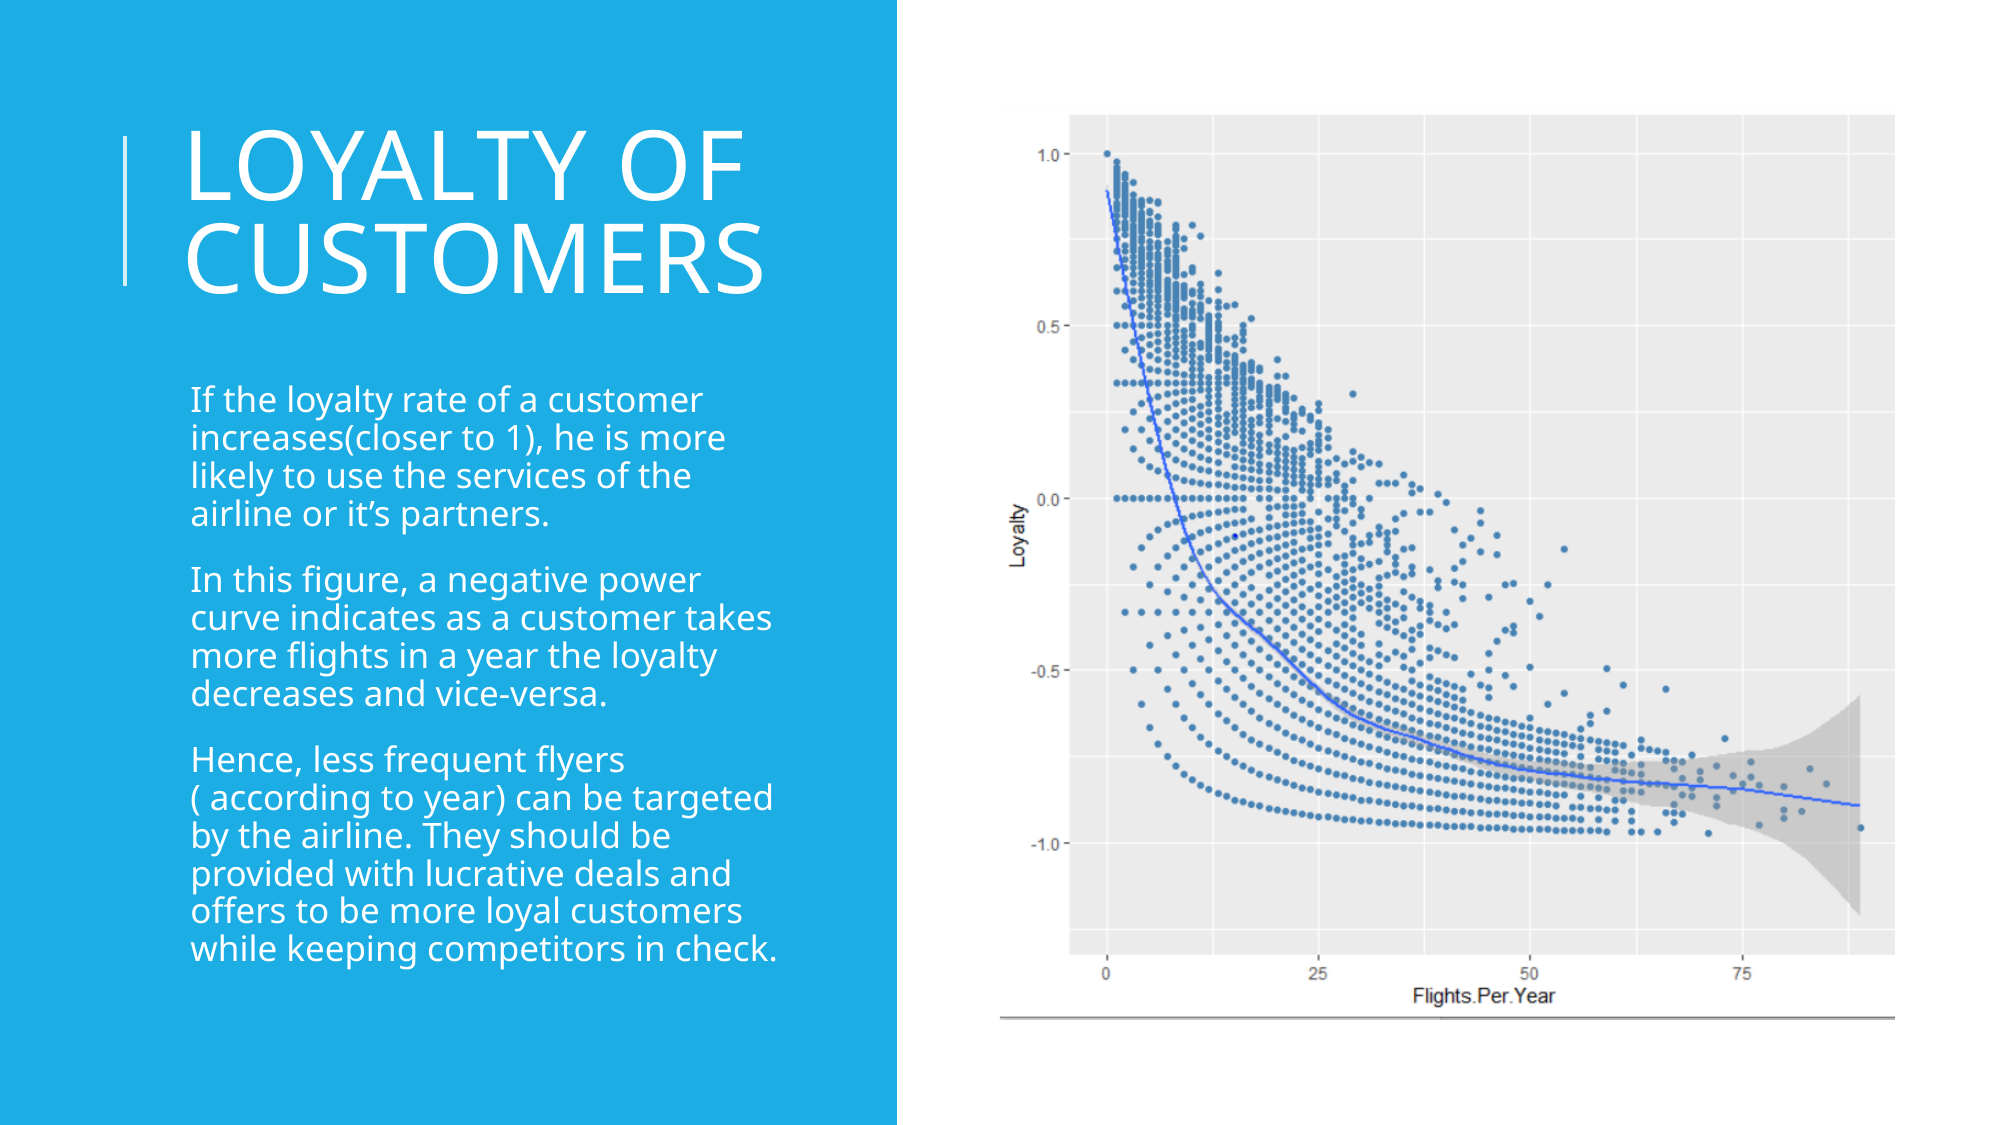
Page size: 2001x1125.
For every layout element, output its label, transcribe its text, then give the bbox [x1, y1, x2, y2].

picture [999, 104, 1896, 1021]
title Loyalty of Customers [168, 96, 788, 342]
list If the loyalty rate of a customer increases(closer to 1), he is more likely to use the services of the airline or it’s partners. In this figure, a negative power curve indicates as a customer takes more flights in a year the loyalty decreases and vice-versa. Hence, less frequent flyers ( according to year) can be targeted by the airline. They should be provided with lucrative deals and offers to be more loyal customers while keeping competitors in check. [168, 375, 790, 1020]
text_box [0, 0, 898, 1125]
